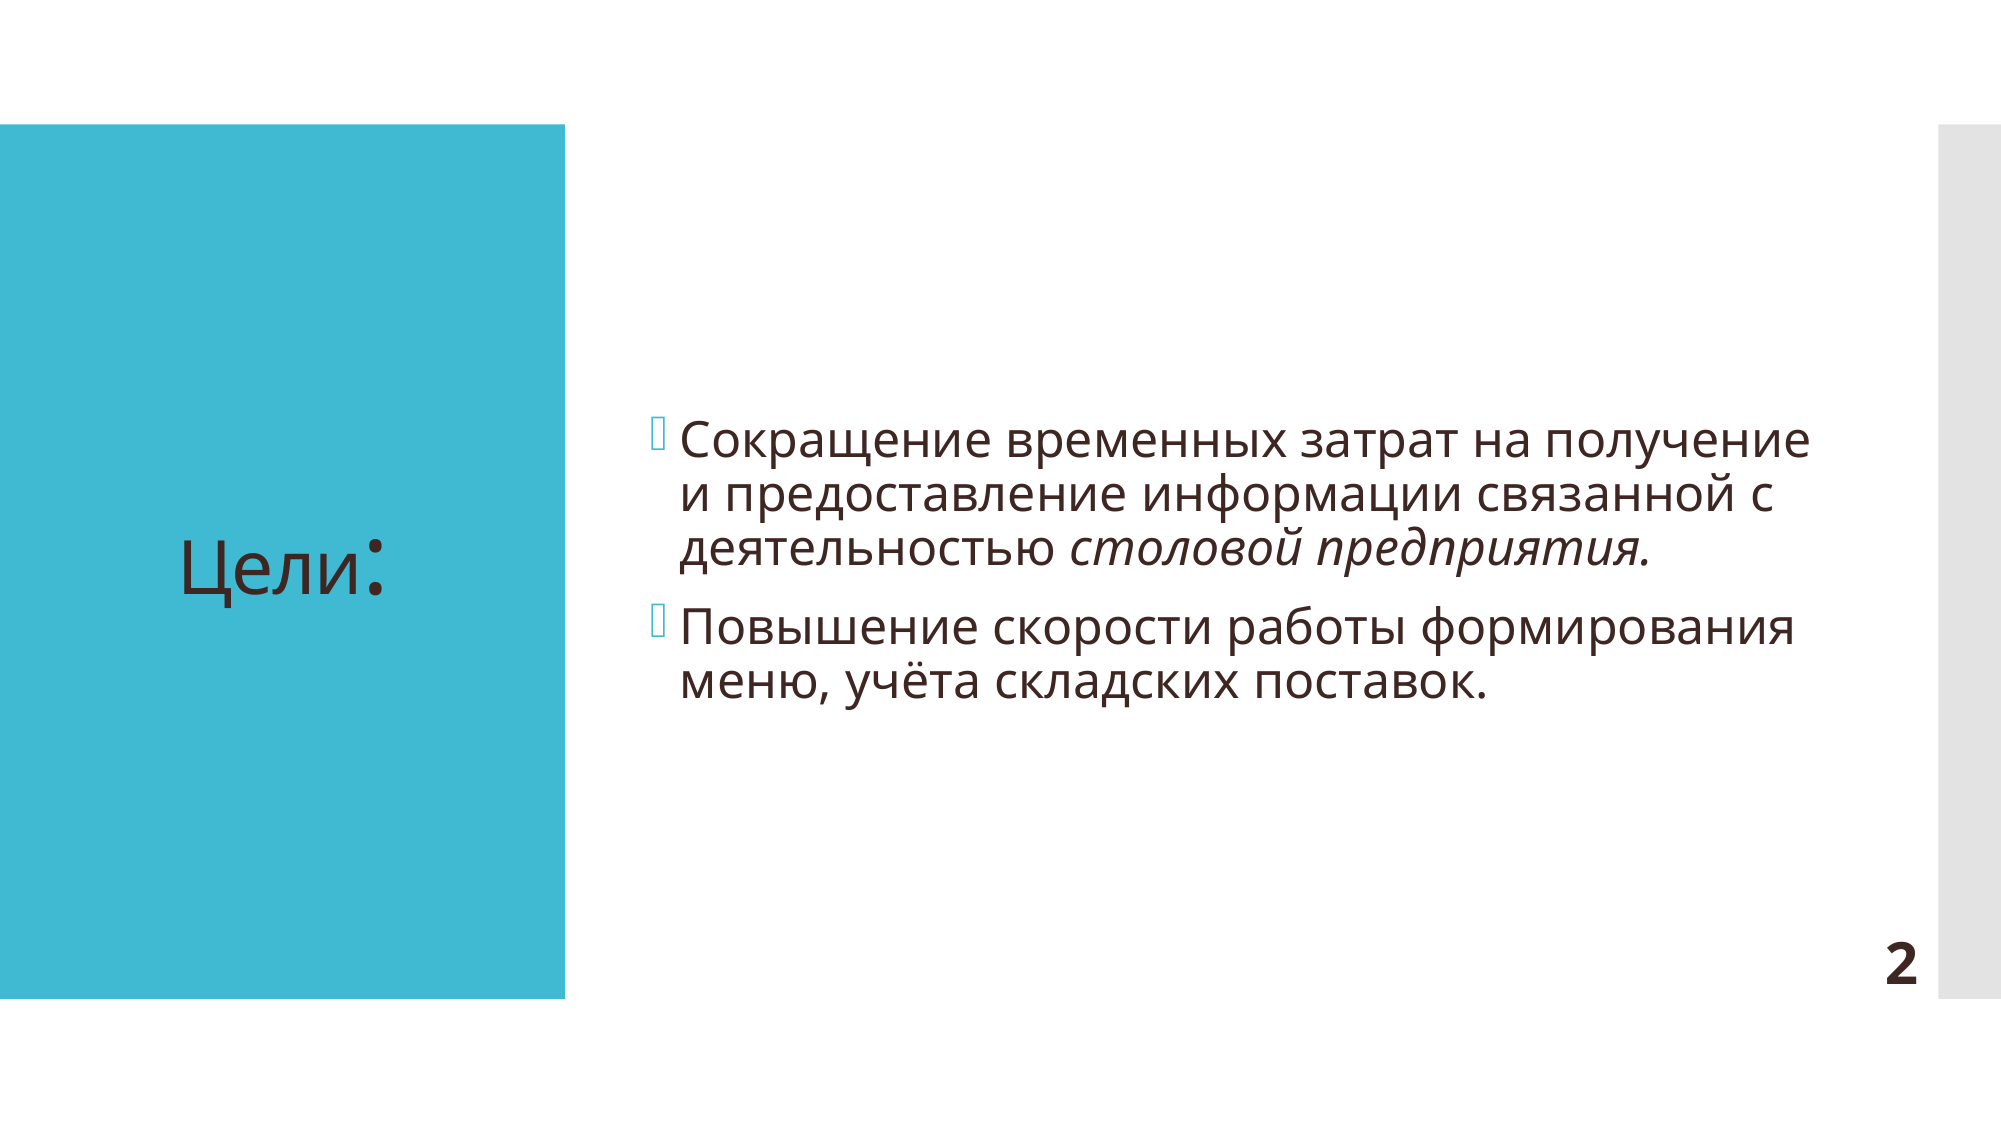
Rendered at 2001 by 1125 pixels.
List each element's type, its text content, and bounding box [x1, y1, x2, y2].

slide_number 2 [1772, 936, 1934, 996]
list Сокращение временных затрат на получение и предоставление информации связанной с деятельностью столовой предприятия. Повышение скорости работы формирования меню, учёта складских поставок. [634, 141, 1835, 982]
title Цели: [41, 184, 525, 940]
